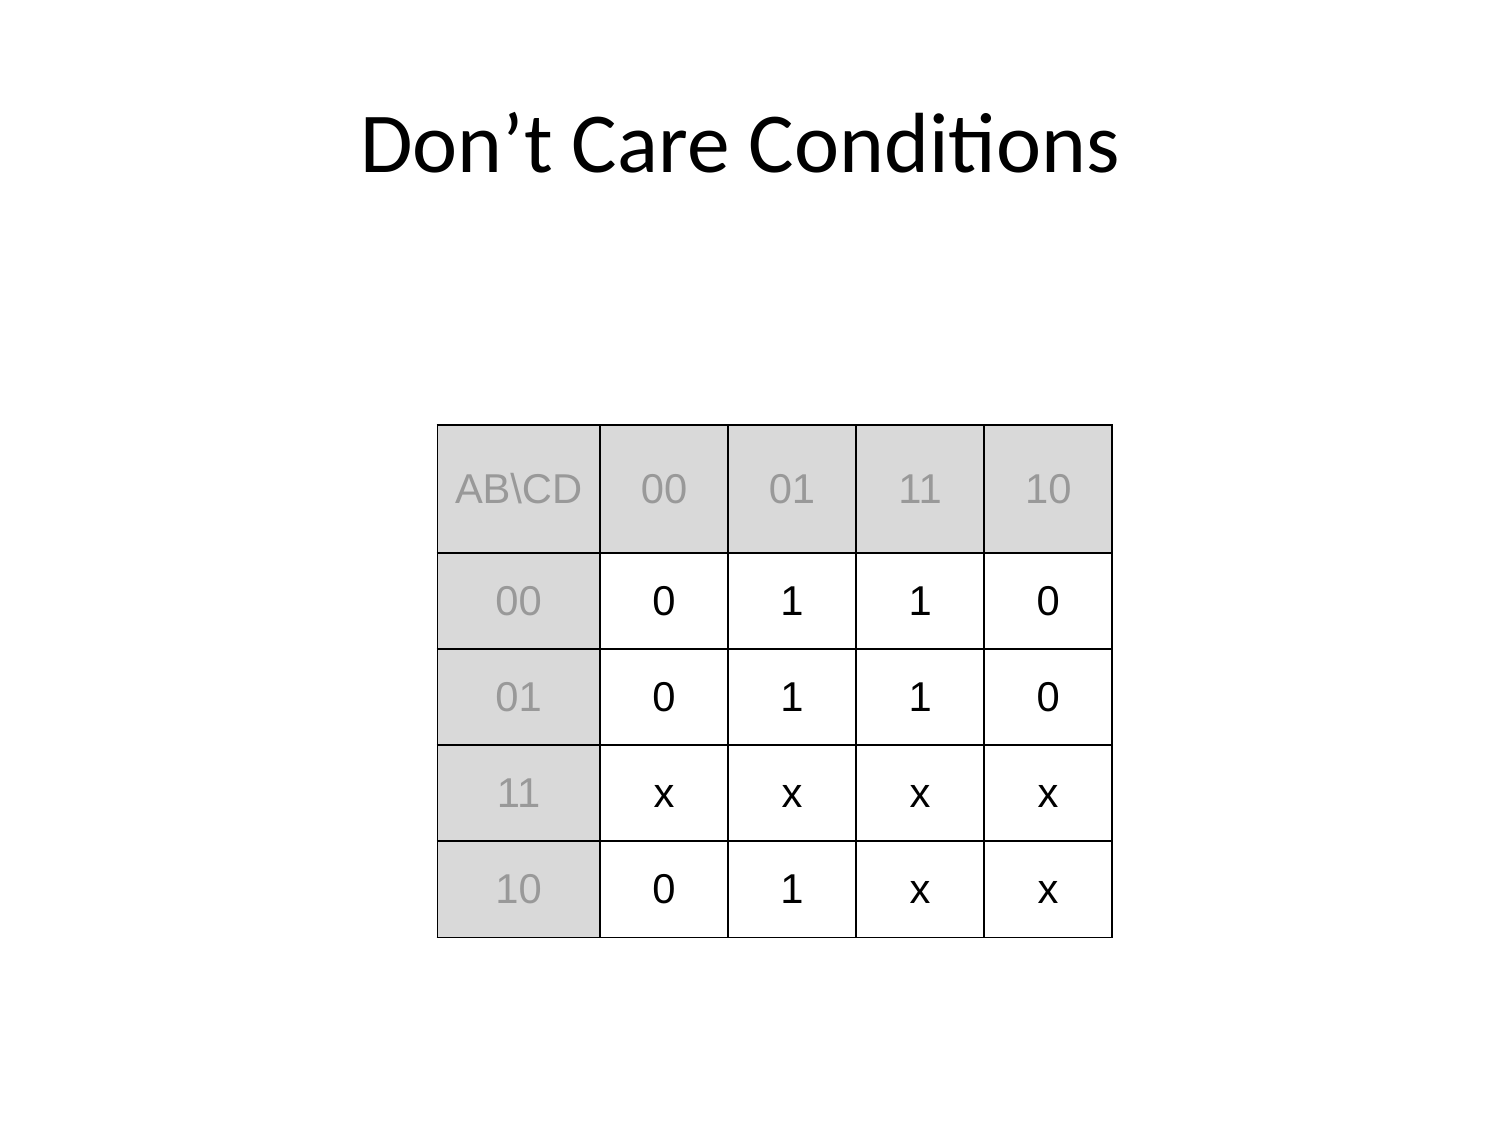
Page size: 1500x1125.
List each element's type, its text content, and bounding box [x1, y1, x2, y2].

table_cell 01 [438, 650, 599, 744]
table_header 00 [601, 426, 727, 544]
title Don’t Care Conditions [75, 45, 1425, 233]
table_header 11 [857, 426, 983, 544]
table_header 01 [729, 426, 855, 544]
table_header 00 [601, 545, 727, 552]
table_cell 1 [729, 650, 855, 744]
table_cell 0 [985, 650, 1111, 744]
table_header 10 [985, 426, 1111, 544]
table_header 10 [985, 545, 1111, 552]
table_header AB\CD [438, 545, 599, 552]
table_cell 1 [729, 554, 855, 648]
table_cell 0 [601, 842, 727, 937]
table_cell 1 [729, 842, 855, 937]
table_cell x [857, 746, 983, 840]
table_header 11 [857, 545, 983, 552]
table_cell 0 [601, 554, 727, 648]
table_cell x [729, 746, 855, 840]
table_cell 11 [438, 746, 599, 840]
table_header AB\CD [438, 426, 599, 544]
table_cell 0 [985, 554, 1111, 648]
table_cell x [985, 842, 1111, 937]
table_header 01 [729, 545, 855, 552]
table_cell 1 [857, 554, 983, 648]
table_cell 1 [857, 650, 983, 744]
table_cell 00 [438, 554, 599, 648]
table_cell x [601, 746, 727, 840]
table_cell x [857, 842, 983, 937]
table_cell 0 [601, 650, 727, 744]
table_cell x [985, 746, 1111, 840]
table_cell 10 [438, 842, 599, 937]
